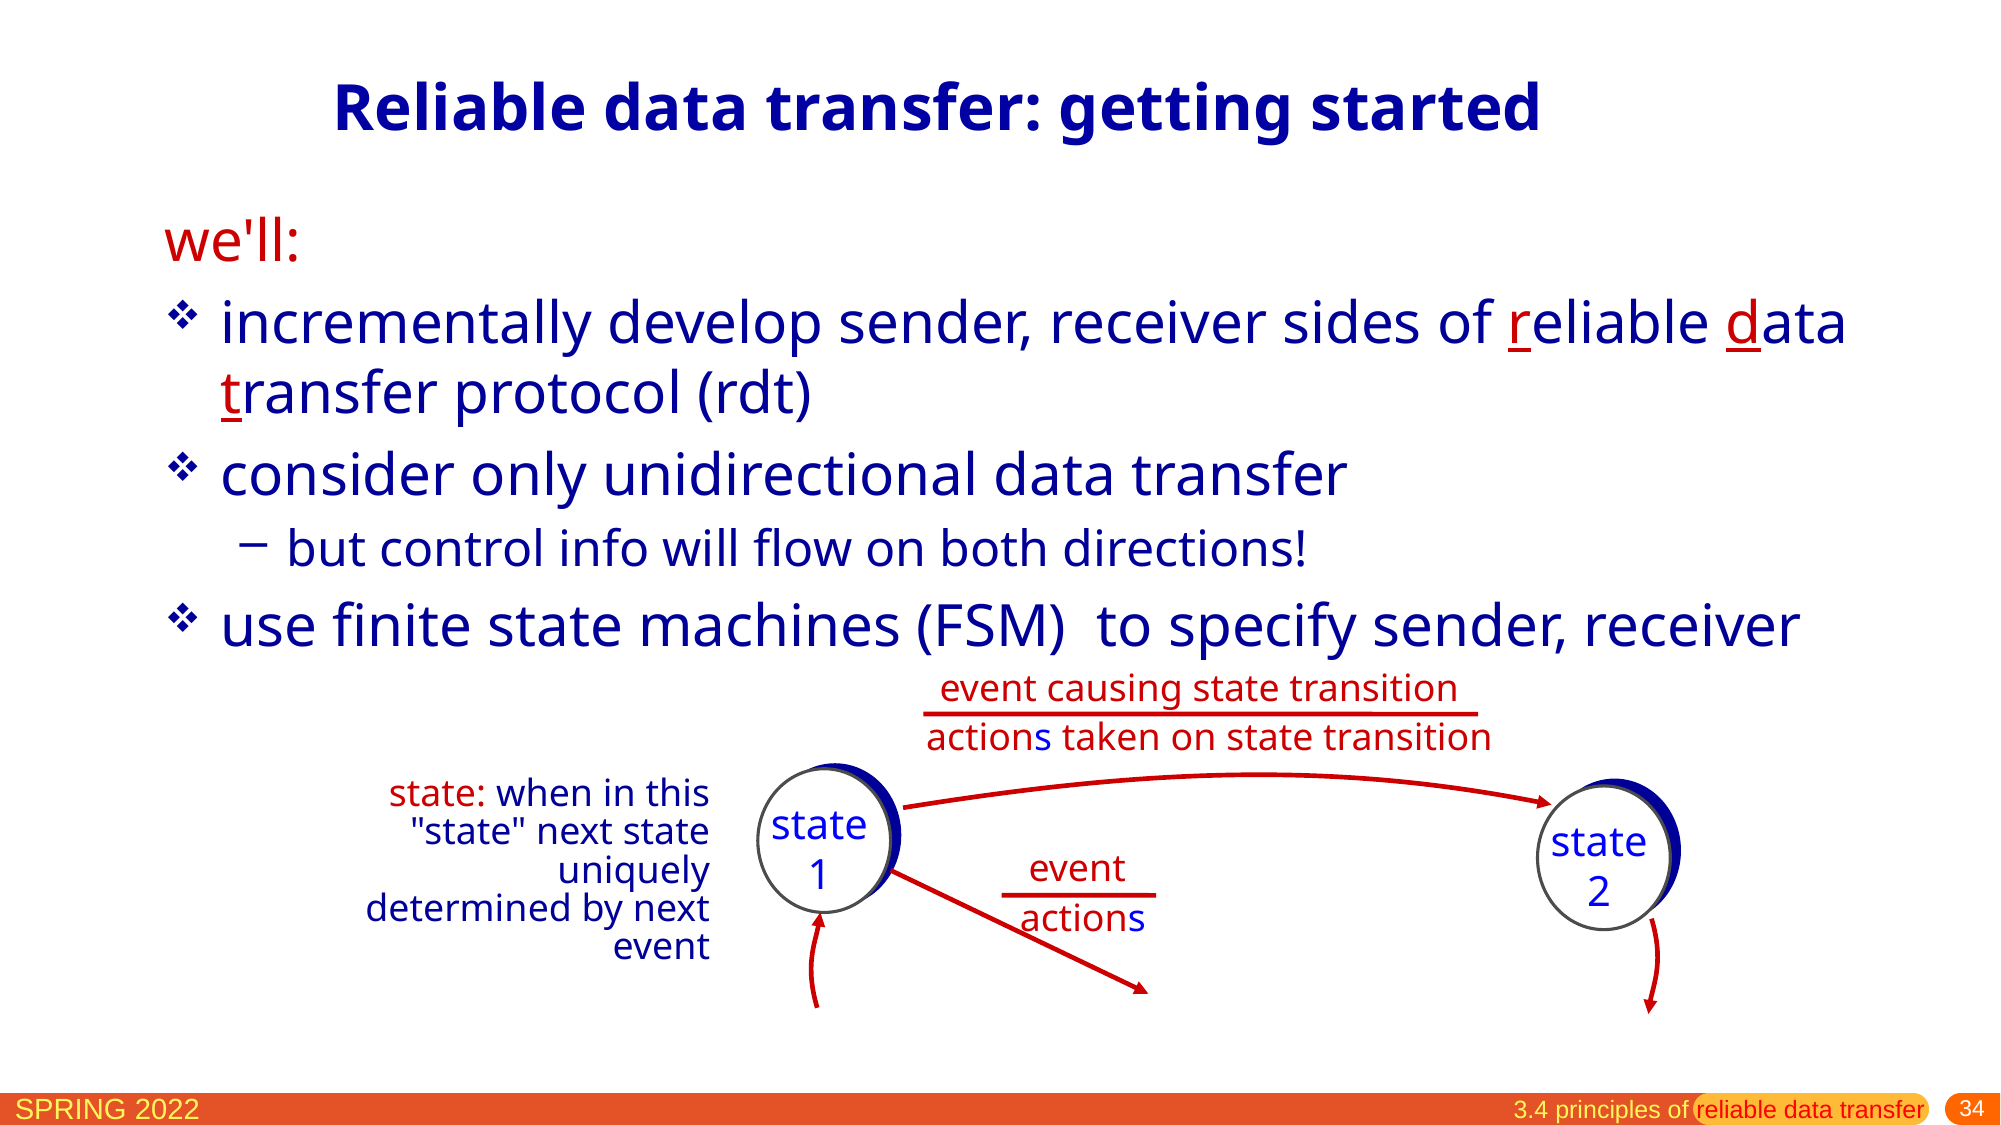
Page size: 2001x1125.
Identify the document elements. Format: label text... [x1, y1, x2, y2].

text_box [1576, 778, 1682, 900]
text_box [794, 905, 854, 913]
text_box 3.4 principles of reliable data transfer [1498, 1086, 1951, 1125]
text_box [1050, 947, 1149, 994]
text_box [1643, 918, 1658, 1014]
list we'll: incrementally develop sender, receiver sides of reliable data transfer protocol (rdt) consider only unidirectional data transfer but control info will flow on both directions! use finite state machines (FSM) to specify sender, receiver [149, 195, 1886, 688]
text_box [811, 912, 825, 1008]
text_box state: when in this "state" next state uniquely determined by next event [270, 768, 725, 972]
text_box state 2 [1535, 807, 1663, 922]
text_box [803, 763, 902, 885]
title Reliable data transfer: getting started [317, 31, 1626, 178]
text_box [1556, 785, 1651, 807]
text_box event causing state transition [924, 656, 1475, 705]
text_box [1574, 922, 1634, 930]
text_box state 1 [756, 790, 883, 905]
text_box [1663, 825, 1671, 891]
text_box [777, 768, 872, 790]
text_box actions taken on state transition [911, 705, 1508, 765]
text_box [903, 774, 1552, 808]
text_box actions [1005, 886, 1161, 947]
text_box [883, 807, 891, 874]
text_box event [1013, 836, 1141, 886]
